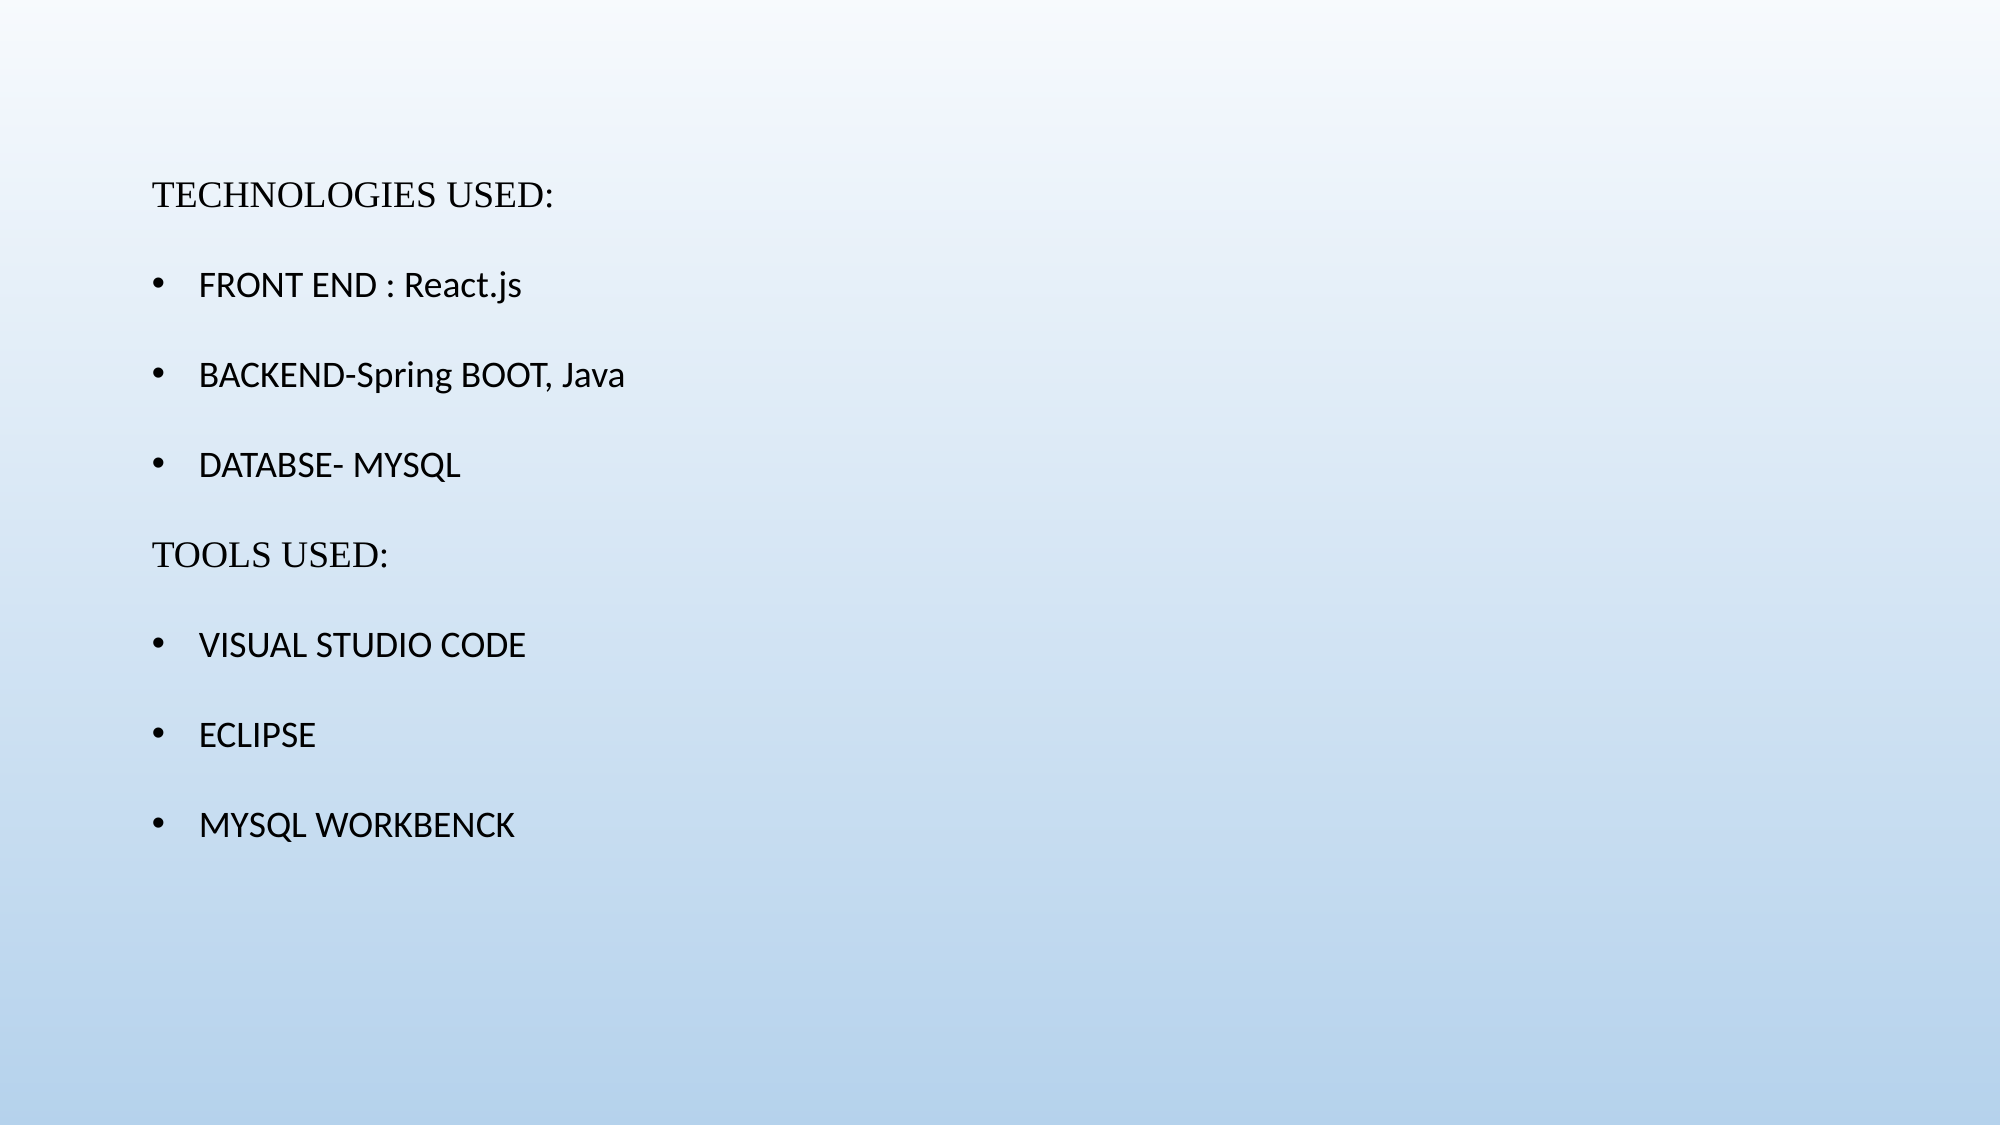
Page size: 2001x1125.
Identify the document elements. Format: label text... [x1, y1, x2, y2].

text_box TECHNOLOGIES USED: FRONT END : React.js BACKEND-Spring BOOT, Java DATABSE- MYSQL TOOLS USED: VISUAL STUDIO CODE ECLIPSE MYSQL WORKBENCK [137, 162, 1067, 853]
